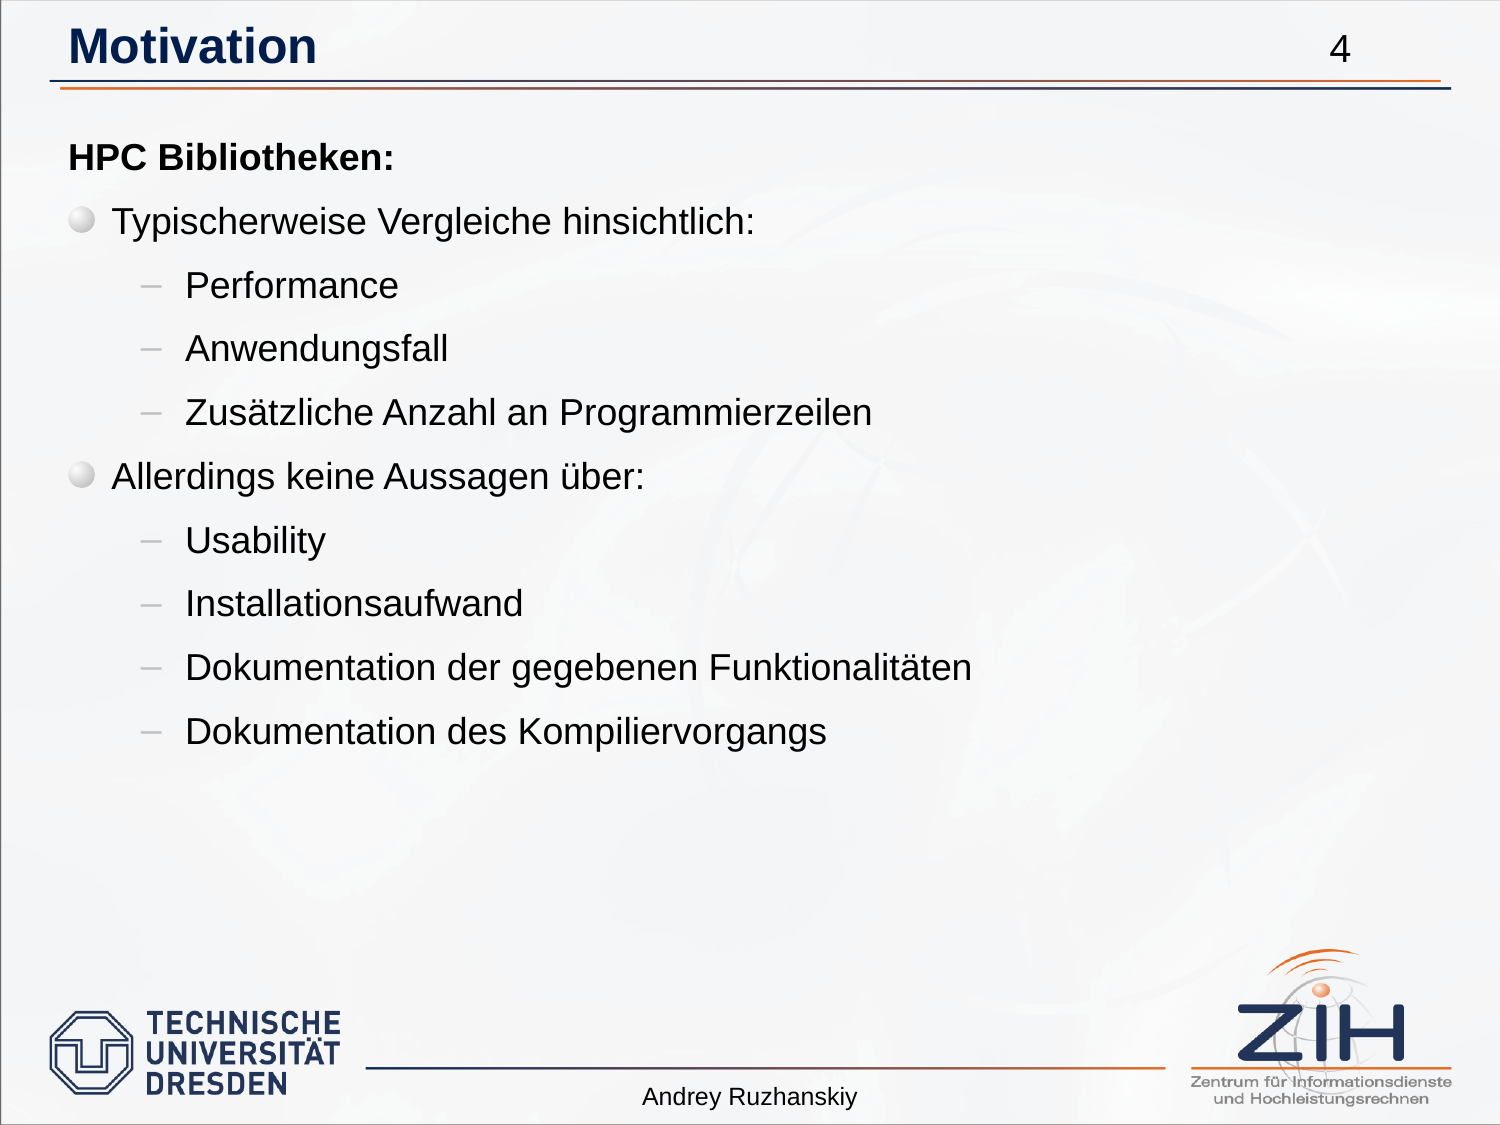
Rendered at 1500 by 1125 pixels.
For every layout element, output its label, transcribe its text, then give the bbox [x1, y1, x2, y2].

footer Andrey Ruzhanskiy [496, 1072, 1004, 1119]
title Motivation [53, 7, 1425, 74]
text_box 4 [1314, 17, 1425, 84]
list HPC Bibliotheken: Typischerweise Vergleiche hinsichtlich: Performance Anwendungsfall Zusätzliche Anzahl an Programmierzeilen Allerdings keine Aussagen über: Usability Installationsaufwand Dokumentation der gegebenen Funktionalitäten Dokumentation des Kompiliervorgangs [53, 125, 1424, 988]
picture [0, 0, 1500, 1125]
